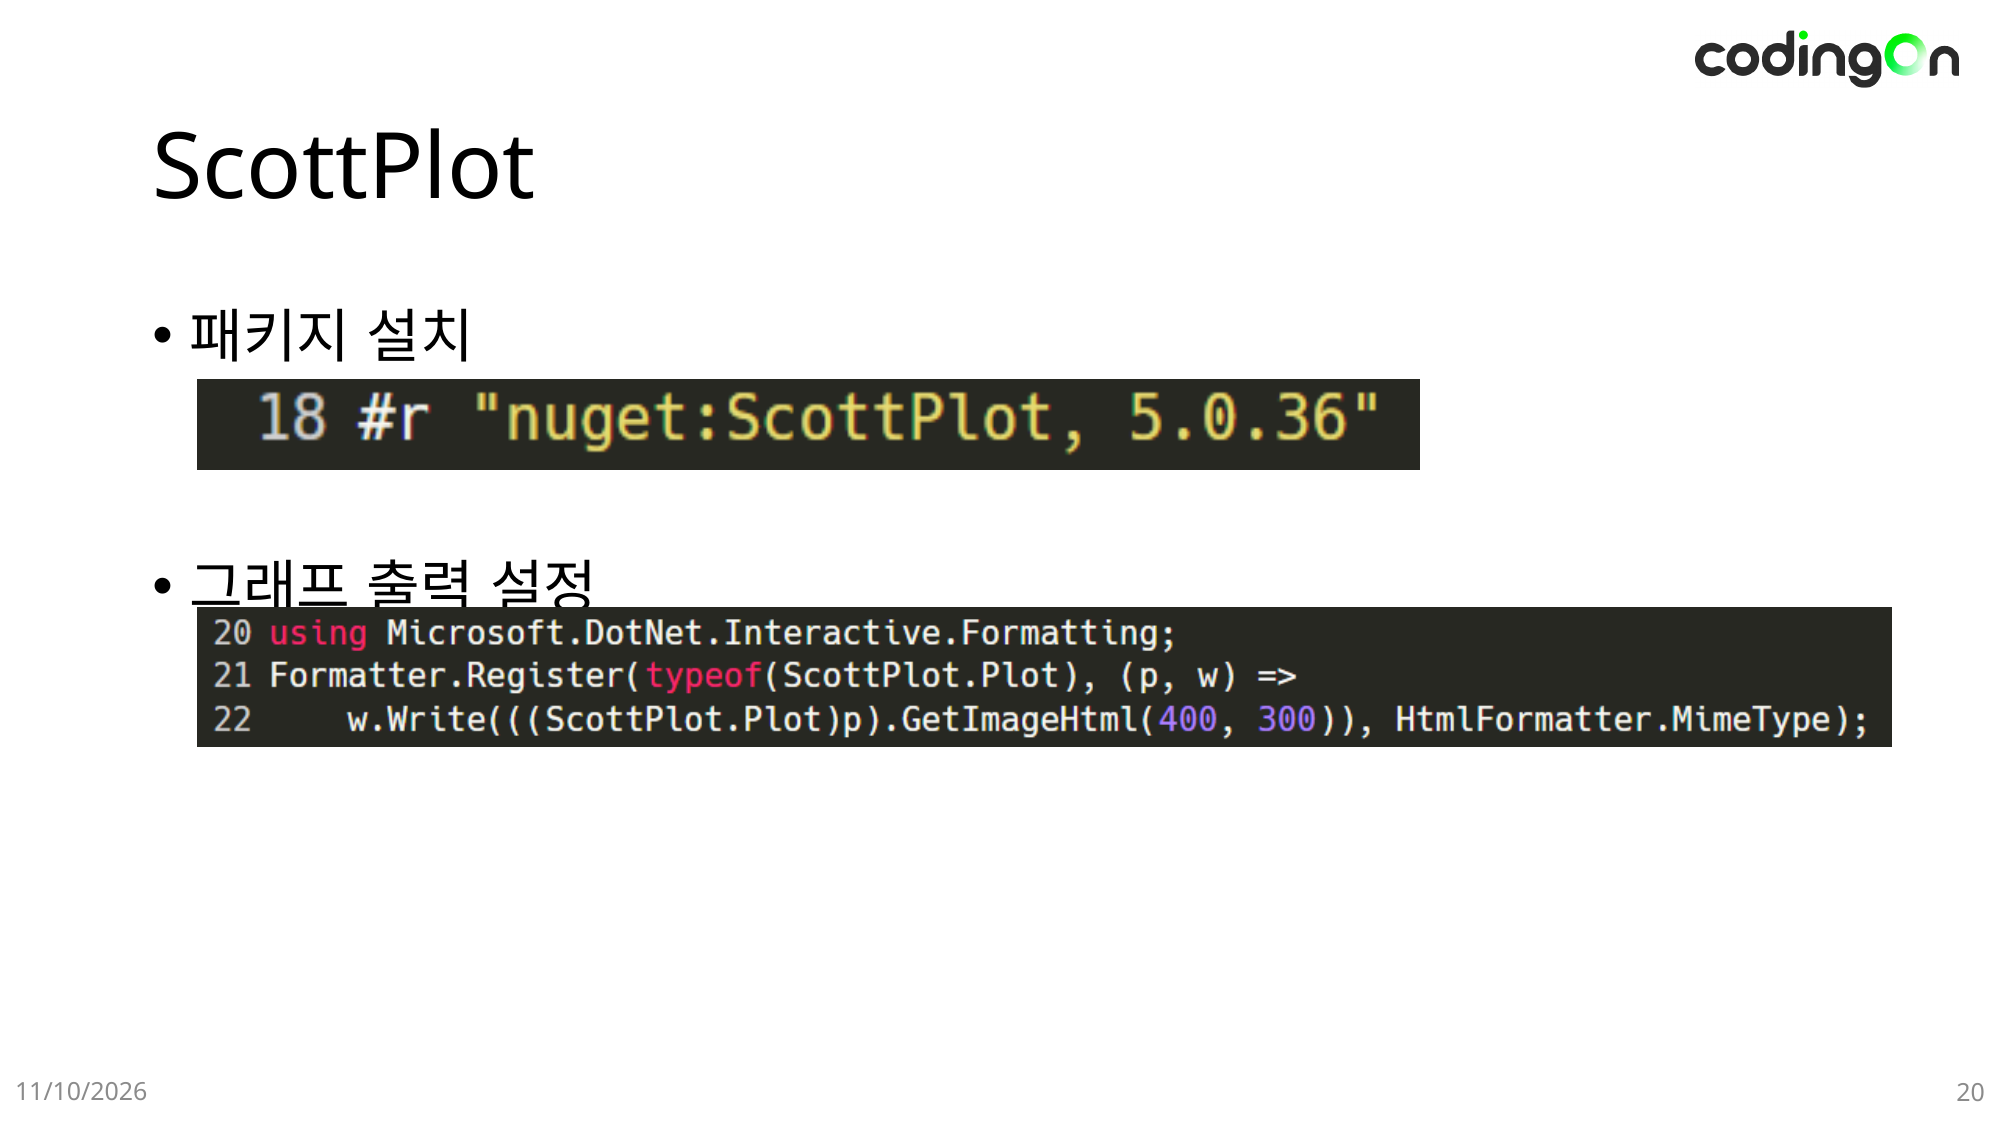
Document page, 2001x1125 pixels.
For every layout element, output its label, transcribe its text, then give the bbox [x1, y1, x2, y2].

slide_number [0, 1062, 450, 1123]
list 패키지 설치 그래프 출력 설정 [137, 299, 1863, 1014]
slide_number 20 [1550, 1063, 2000, 1124]
picture [197, 379, 1420, 470]
title ScottPlot [137, 59, 1863, 278]
picture [1695, 30, 1959, 88]
picture [197, 607, 1892, 747]
